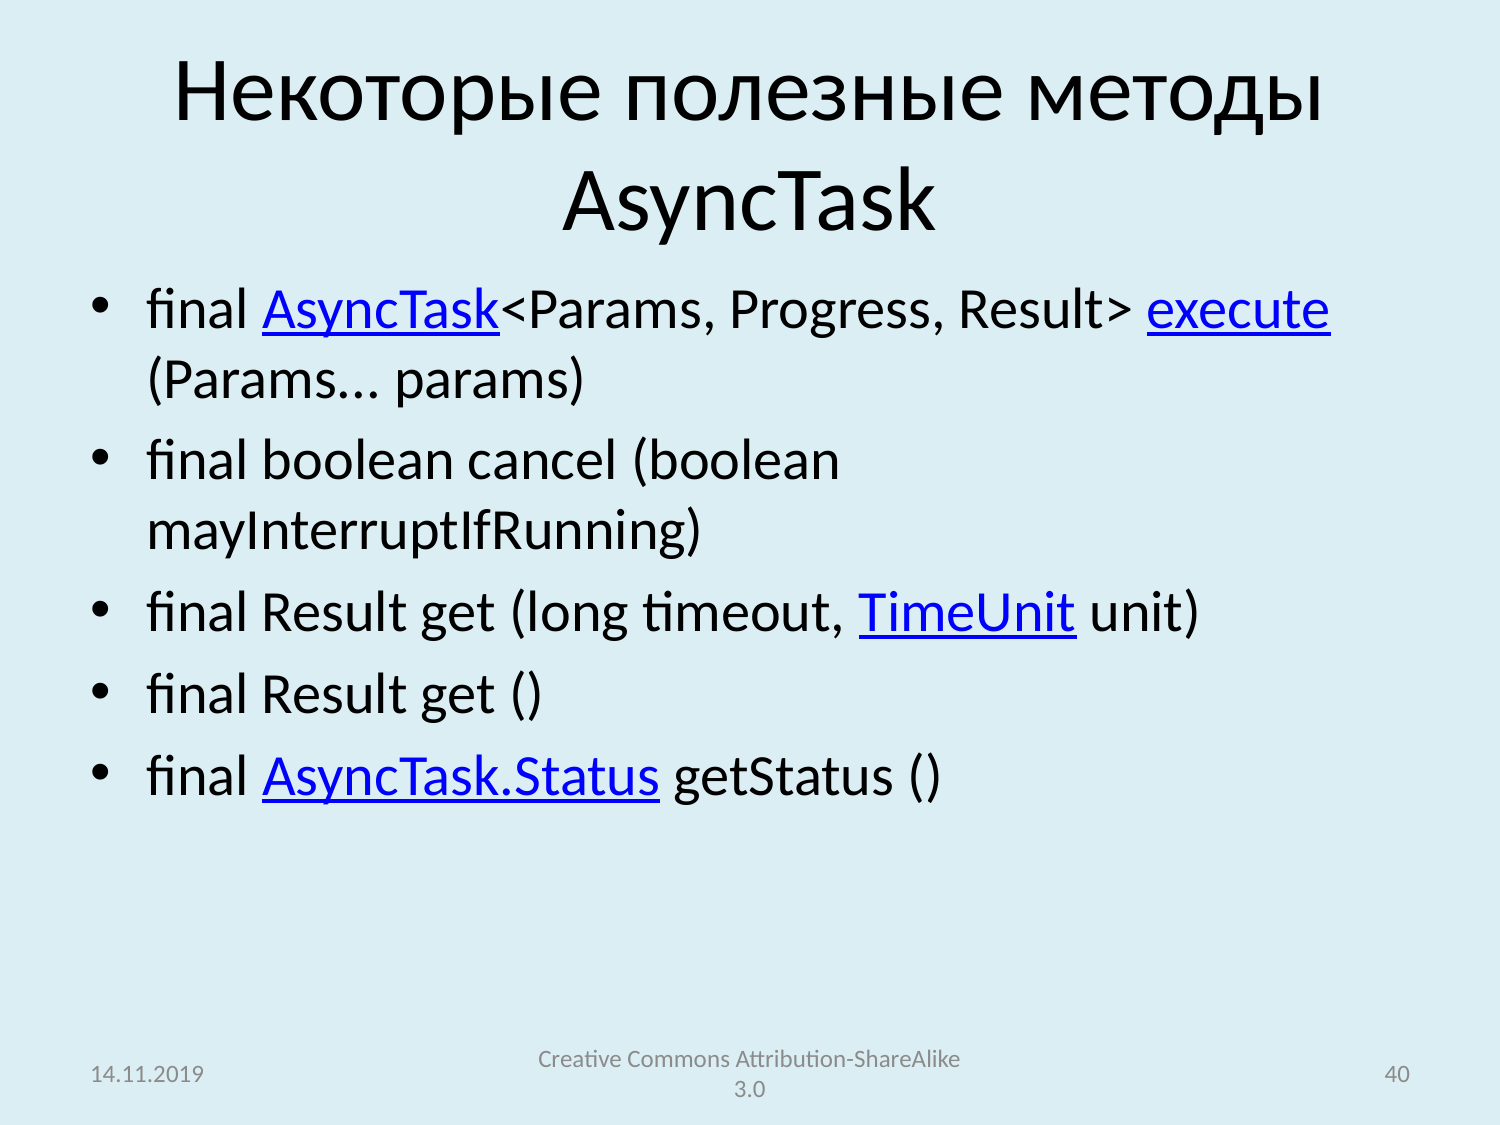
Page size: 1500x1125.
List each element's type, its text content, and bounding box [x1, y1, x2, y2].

slide_number 40 [1074, 1042, 1425, 1103]
list final AsyncTask<Params, Progress, Result> execute(Params... params) final boolean cancel (boolean mayInterruptIfRunning) final Result get (long timeout, TimeUnit unit) final Result get () final AsyncTask.Status getStatus () [74, 262, 1426, 1006]
footer Creative Commons Attribution-ShareAlike 3.0 [512, 1042, 988, 1103]
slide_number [75, 1042, 425, 1103]
title Некоторые полезные методы AsyncTask [74, 44, 1426, 233]
